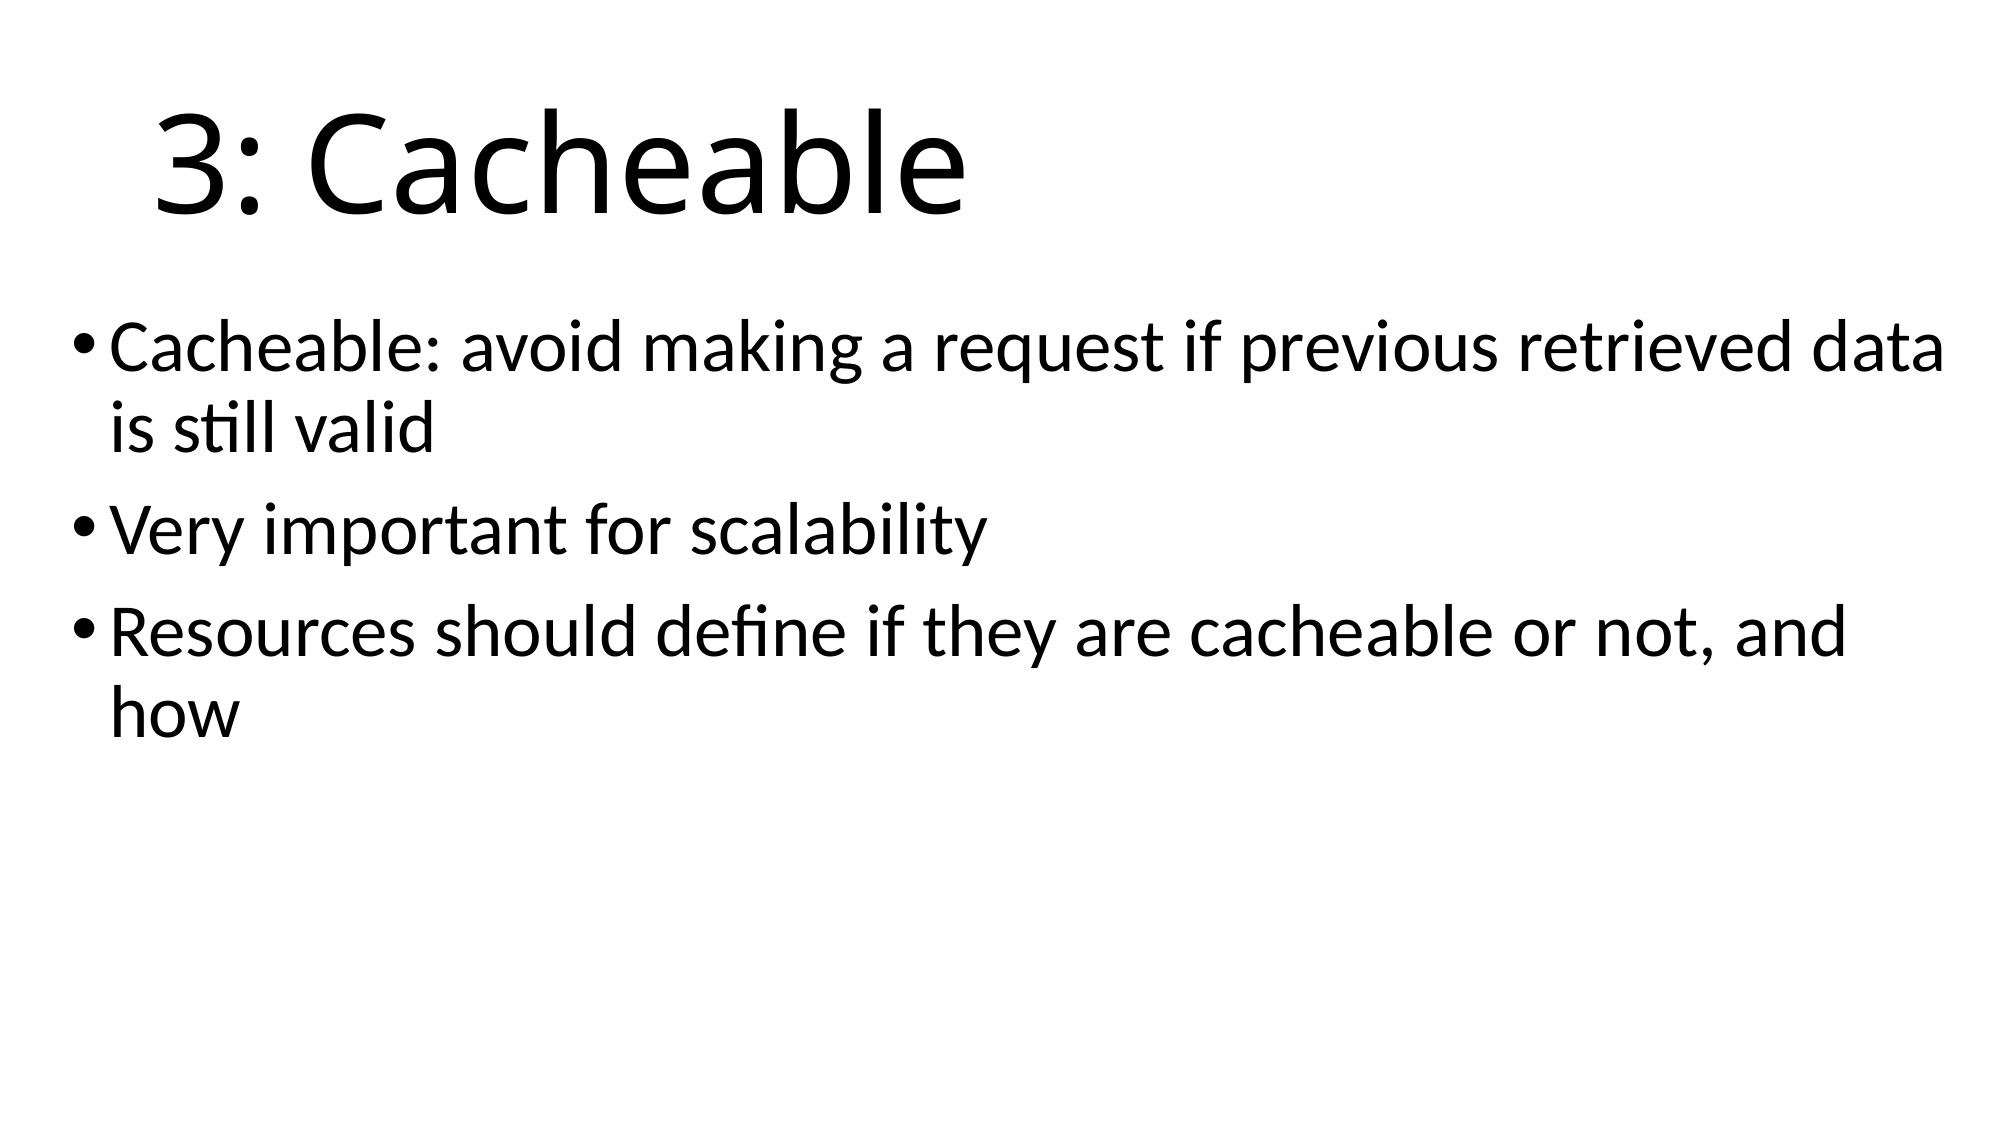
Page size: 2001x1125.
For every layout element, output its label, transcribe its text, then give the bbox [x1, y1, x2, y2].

list Cacheable: avoid making a request if previous retrieved data is still valid Very important for scalability Resources should define if they are cacheable or not, and how [56, 299, 1969, 1087]
title 3: Cacheable [137, 59, 1863, 278]
